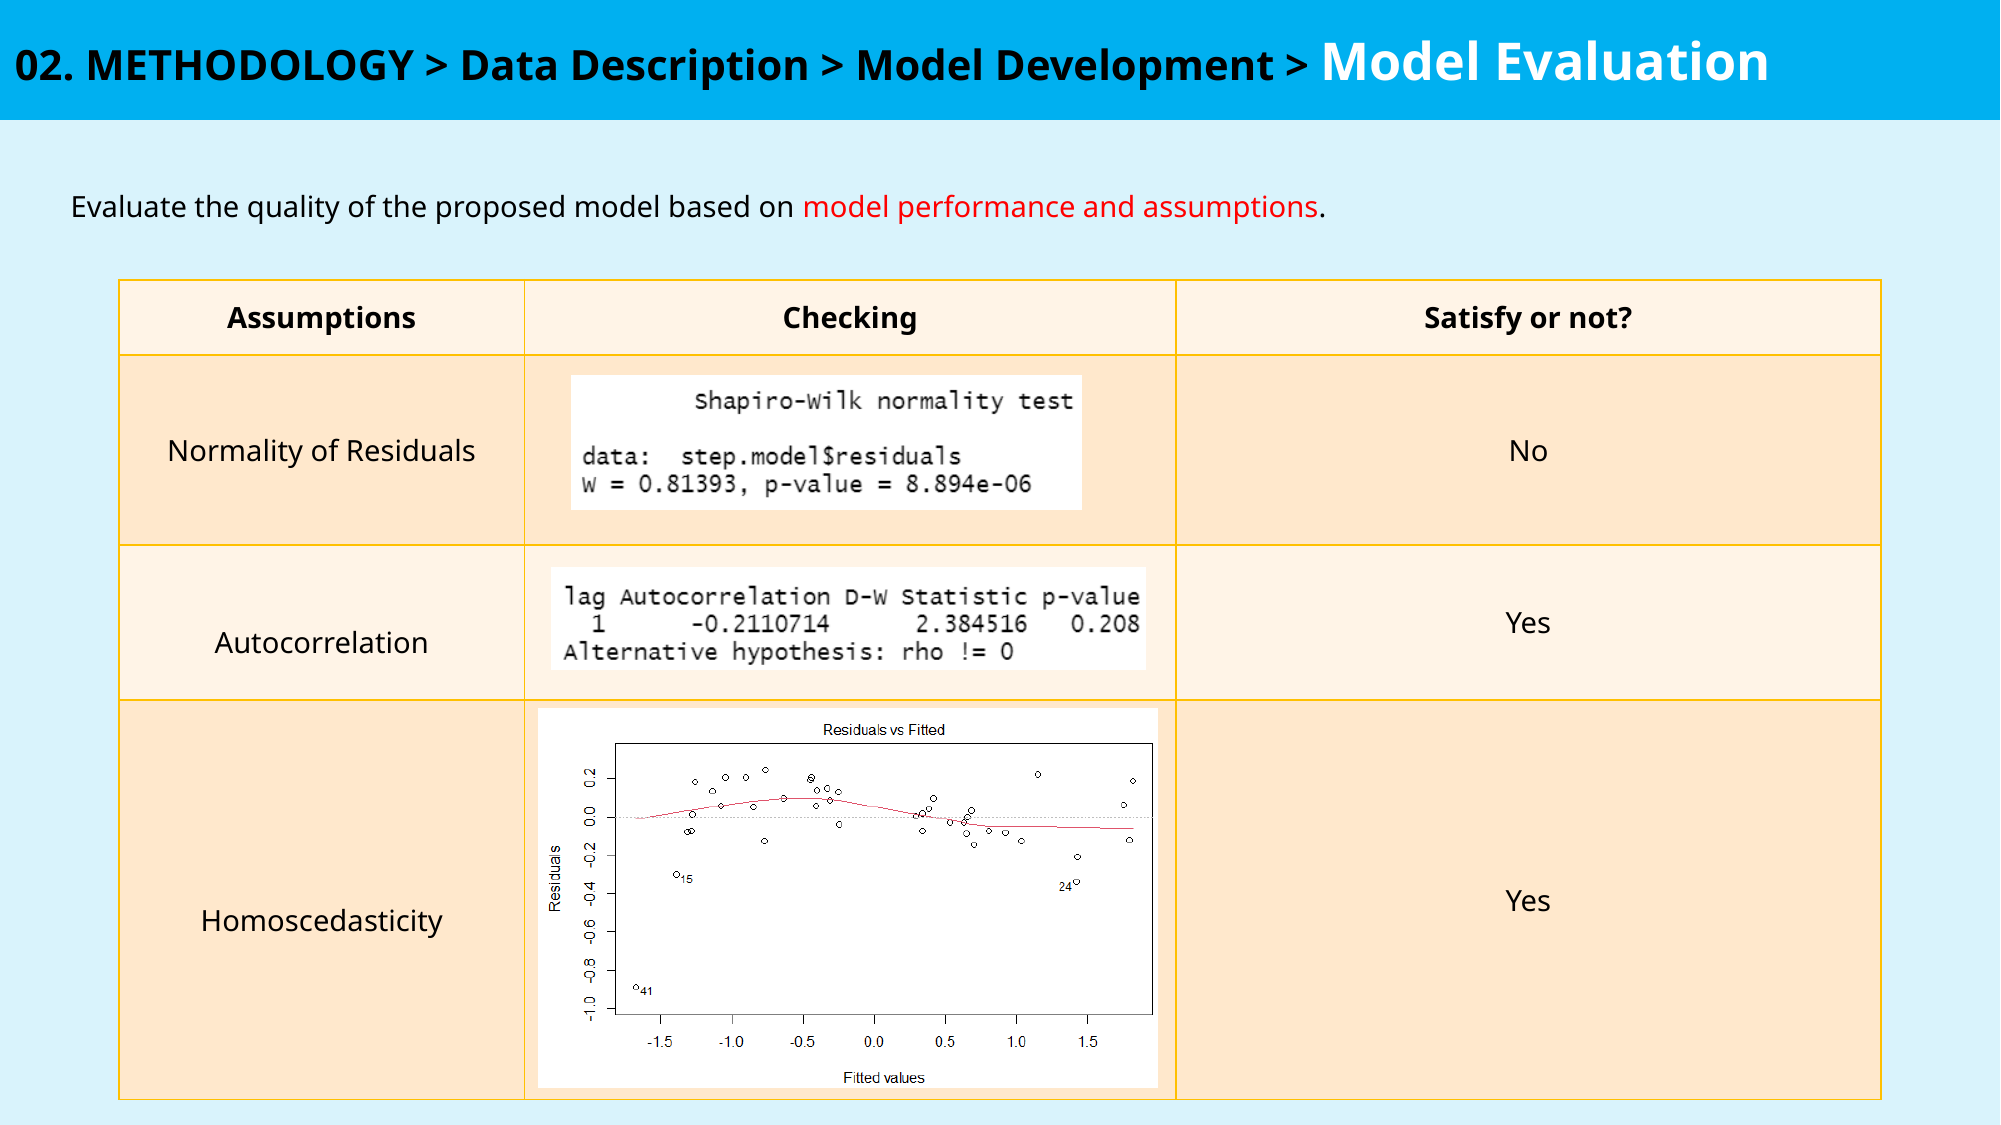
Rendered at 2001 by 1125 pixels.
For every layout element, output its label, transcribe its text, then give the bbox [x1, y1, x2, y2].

table_cell [525, 356, 1175, 544]
picture [538, 708, 1158, 1088]
table_cell Yes [1177, 701, 1880, 1099]
table_cell [525, 701, 1175, 1099]
table_cell [525, 546, 1175, 699]
table_cell No [1177, 356, 1880, 544]
table_cell Normality of Residuals [120, 356, 524, 544]
picture [571, 375, 1082, 510]
text_box Evaluate the quality of the proposed model based on model performance and assumptions. [55, 180, 1405, 231]
table_header Checking [525, 281, 1175, 354]
table_cell Yes [1177, 546, 1880, 699]
table_header Satisfy or not? [1177, 281, 1880, 354]
picture [551, 567, 1146, 670]
table_cell Homoscedasticity [120, 701, 524, 1099]
table_header Assumptions [120, 281, 524, 354]
text_box 02. METHODOLOGY > Data Description > Model Development > Model Evaluation [0, 0, 2000, 121]
table_cell Autocorrelation [120, 546, 524, 699]
